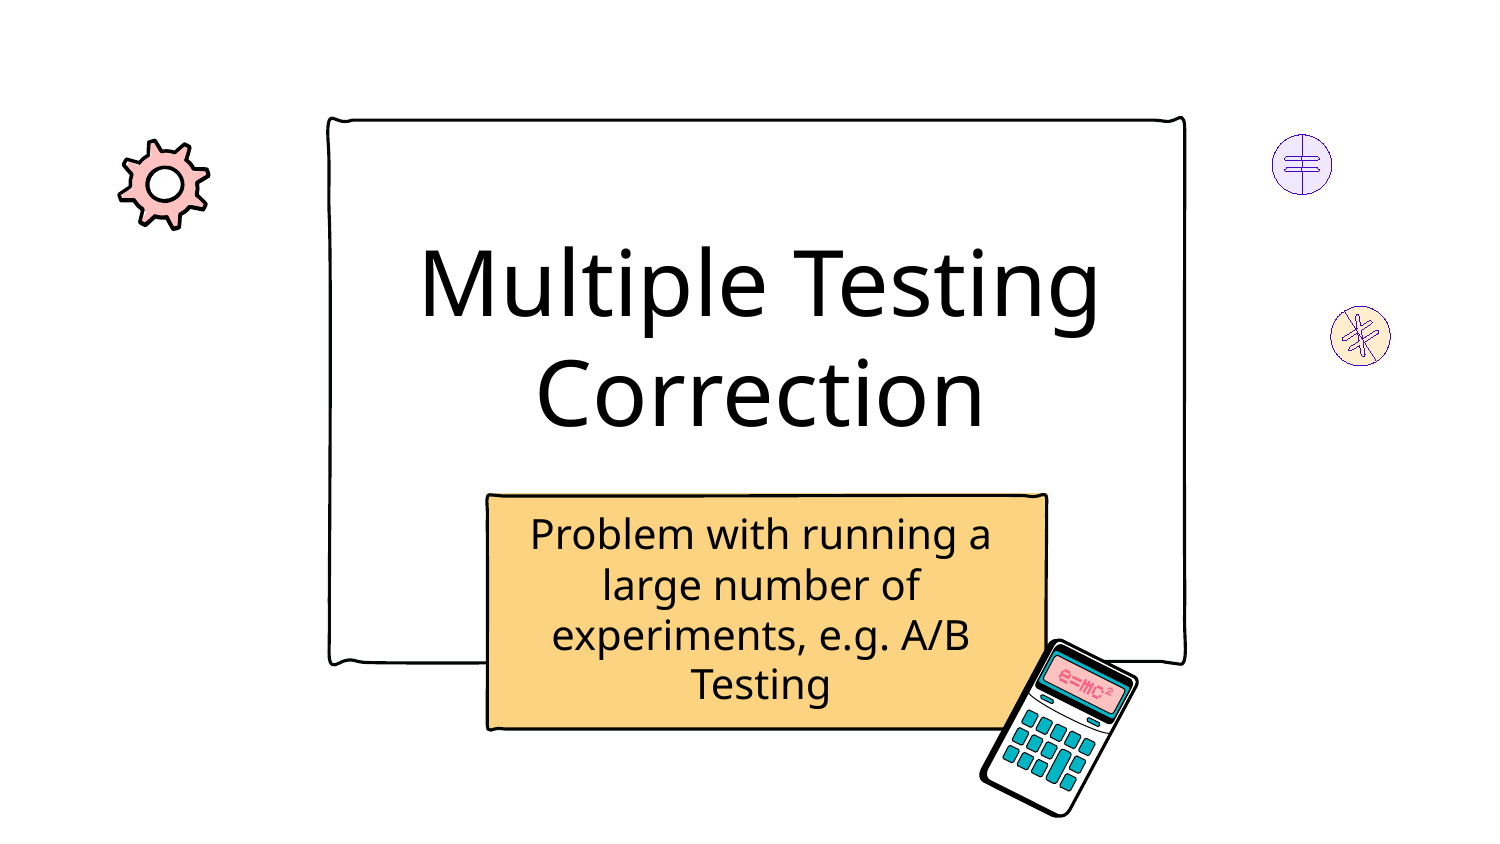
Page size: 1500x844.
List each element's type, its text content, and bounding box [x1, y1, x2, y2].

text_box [1330, 305, 1391, 367]
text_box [116, 138, 212, 232]
text_box [1035, 493, 1049, 643]
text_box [1005, 644, 1111, 813]
title Multiple Testing Correction [401, 212, 1121, 460]
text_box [1271, 134, 1333, 195]
subtitle Problem with running a large number of experiments, e.g. A/B Testing [487, 493, 1035, 732]
